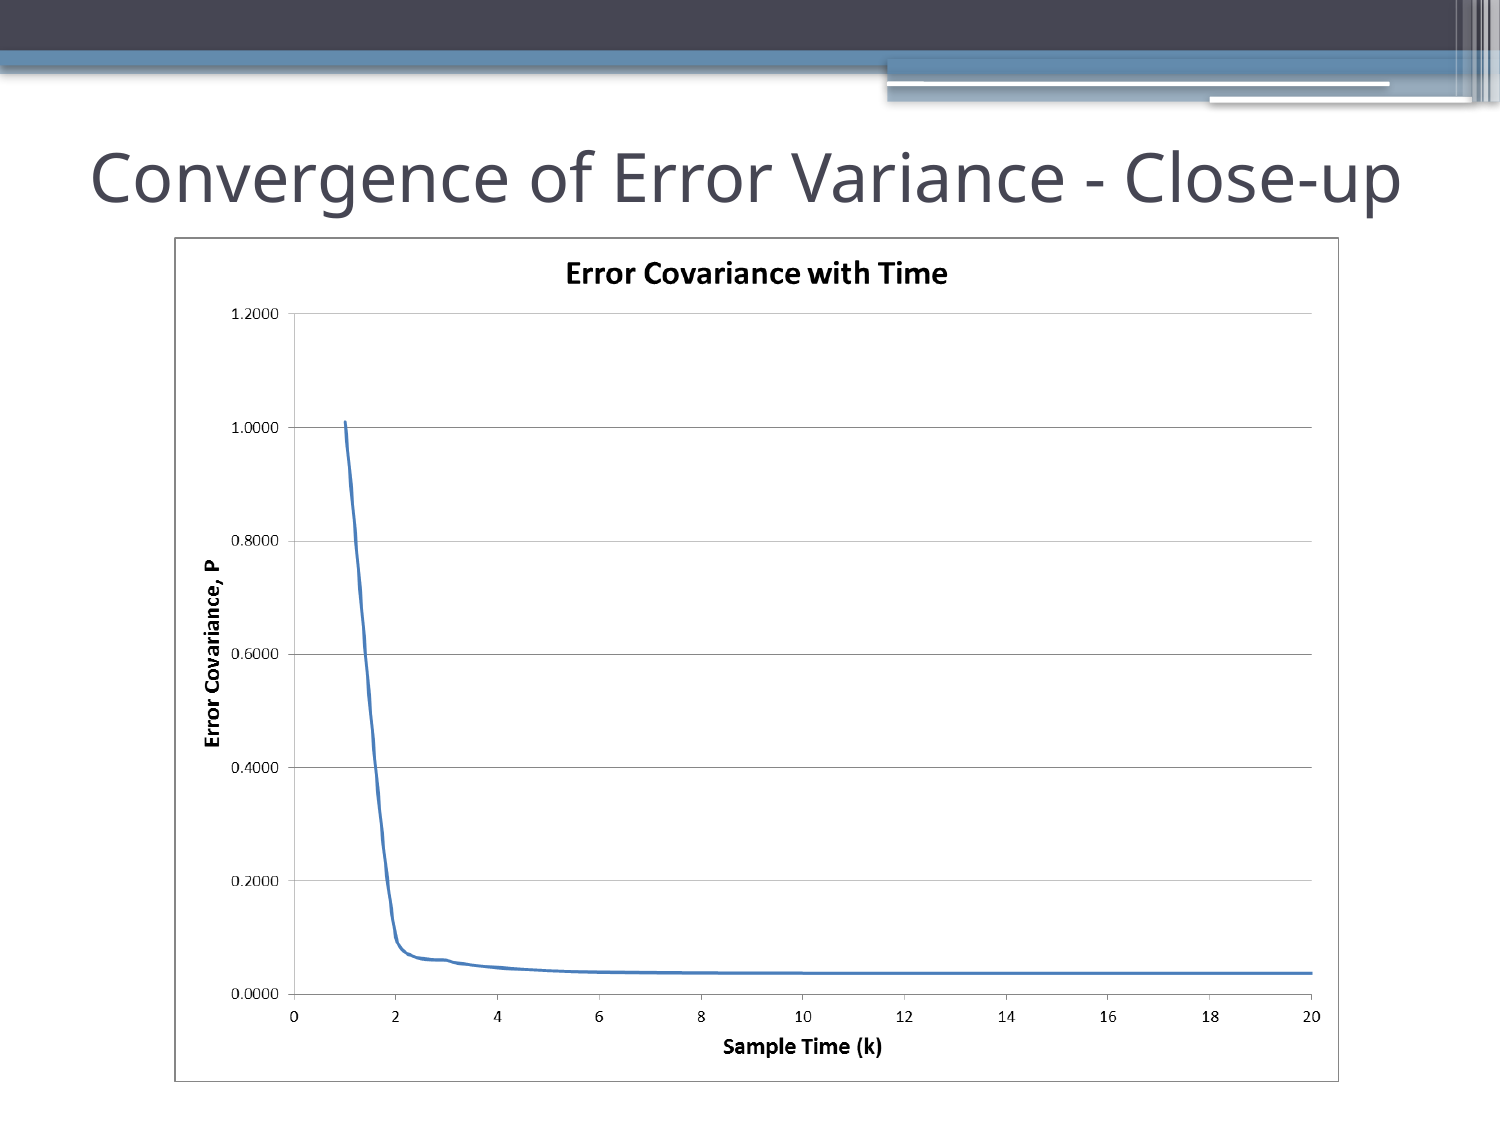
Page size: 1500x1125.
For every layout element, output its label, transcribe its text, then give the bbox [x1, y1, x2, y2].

title Convergence of Error Variance - Close-up [75, 87, 1425, 263]
picture [174, 237, 1339, 1083]
